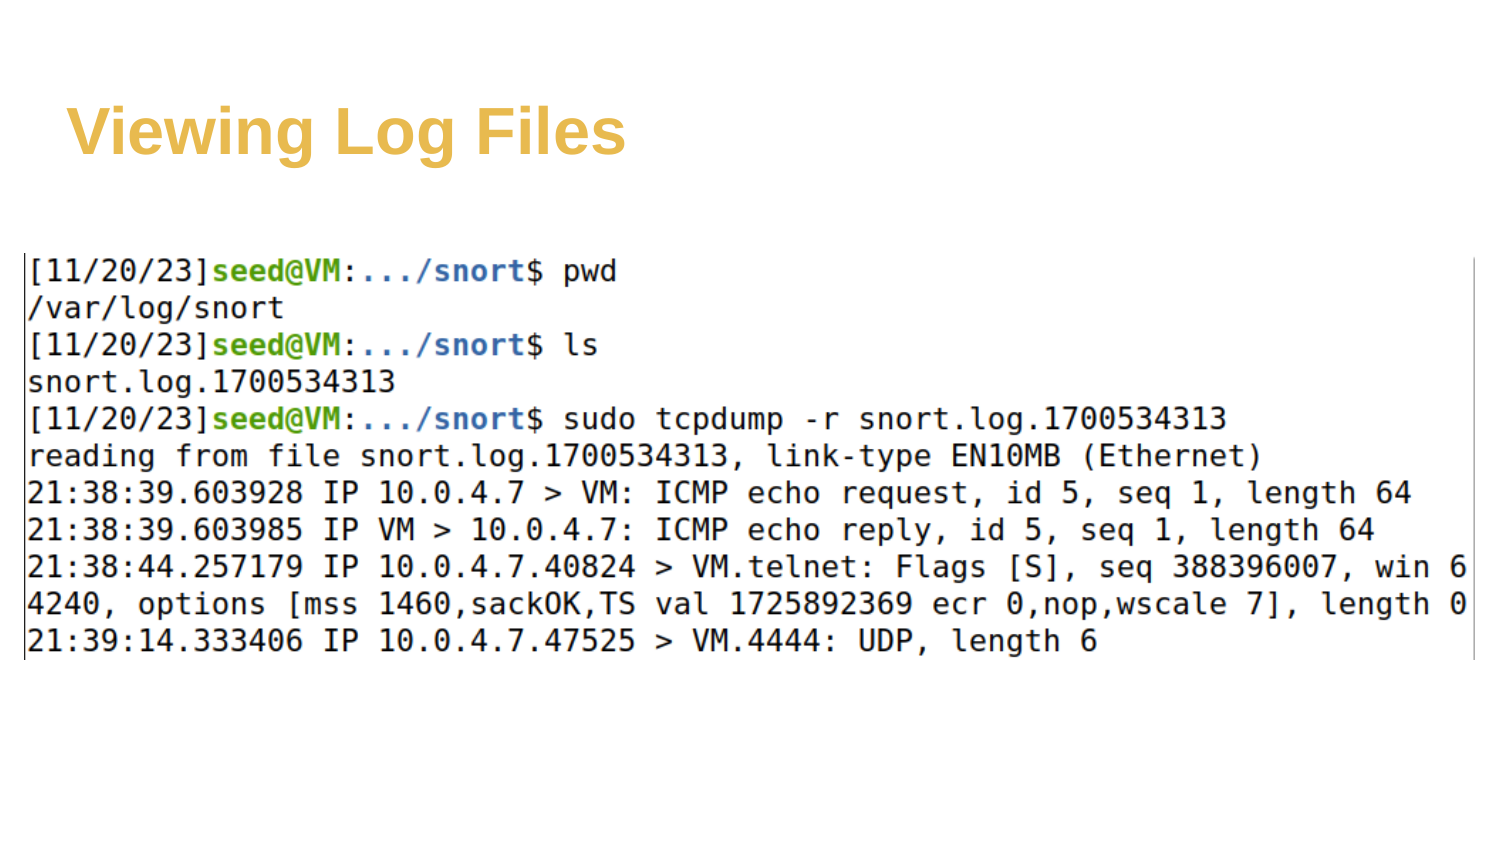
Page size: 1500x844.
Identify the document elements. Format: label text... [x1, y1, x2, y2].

picture [24, 253, 1476, 661]
title Viewing Log Files [51, 72, 1449, 167]
